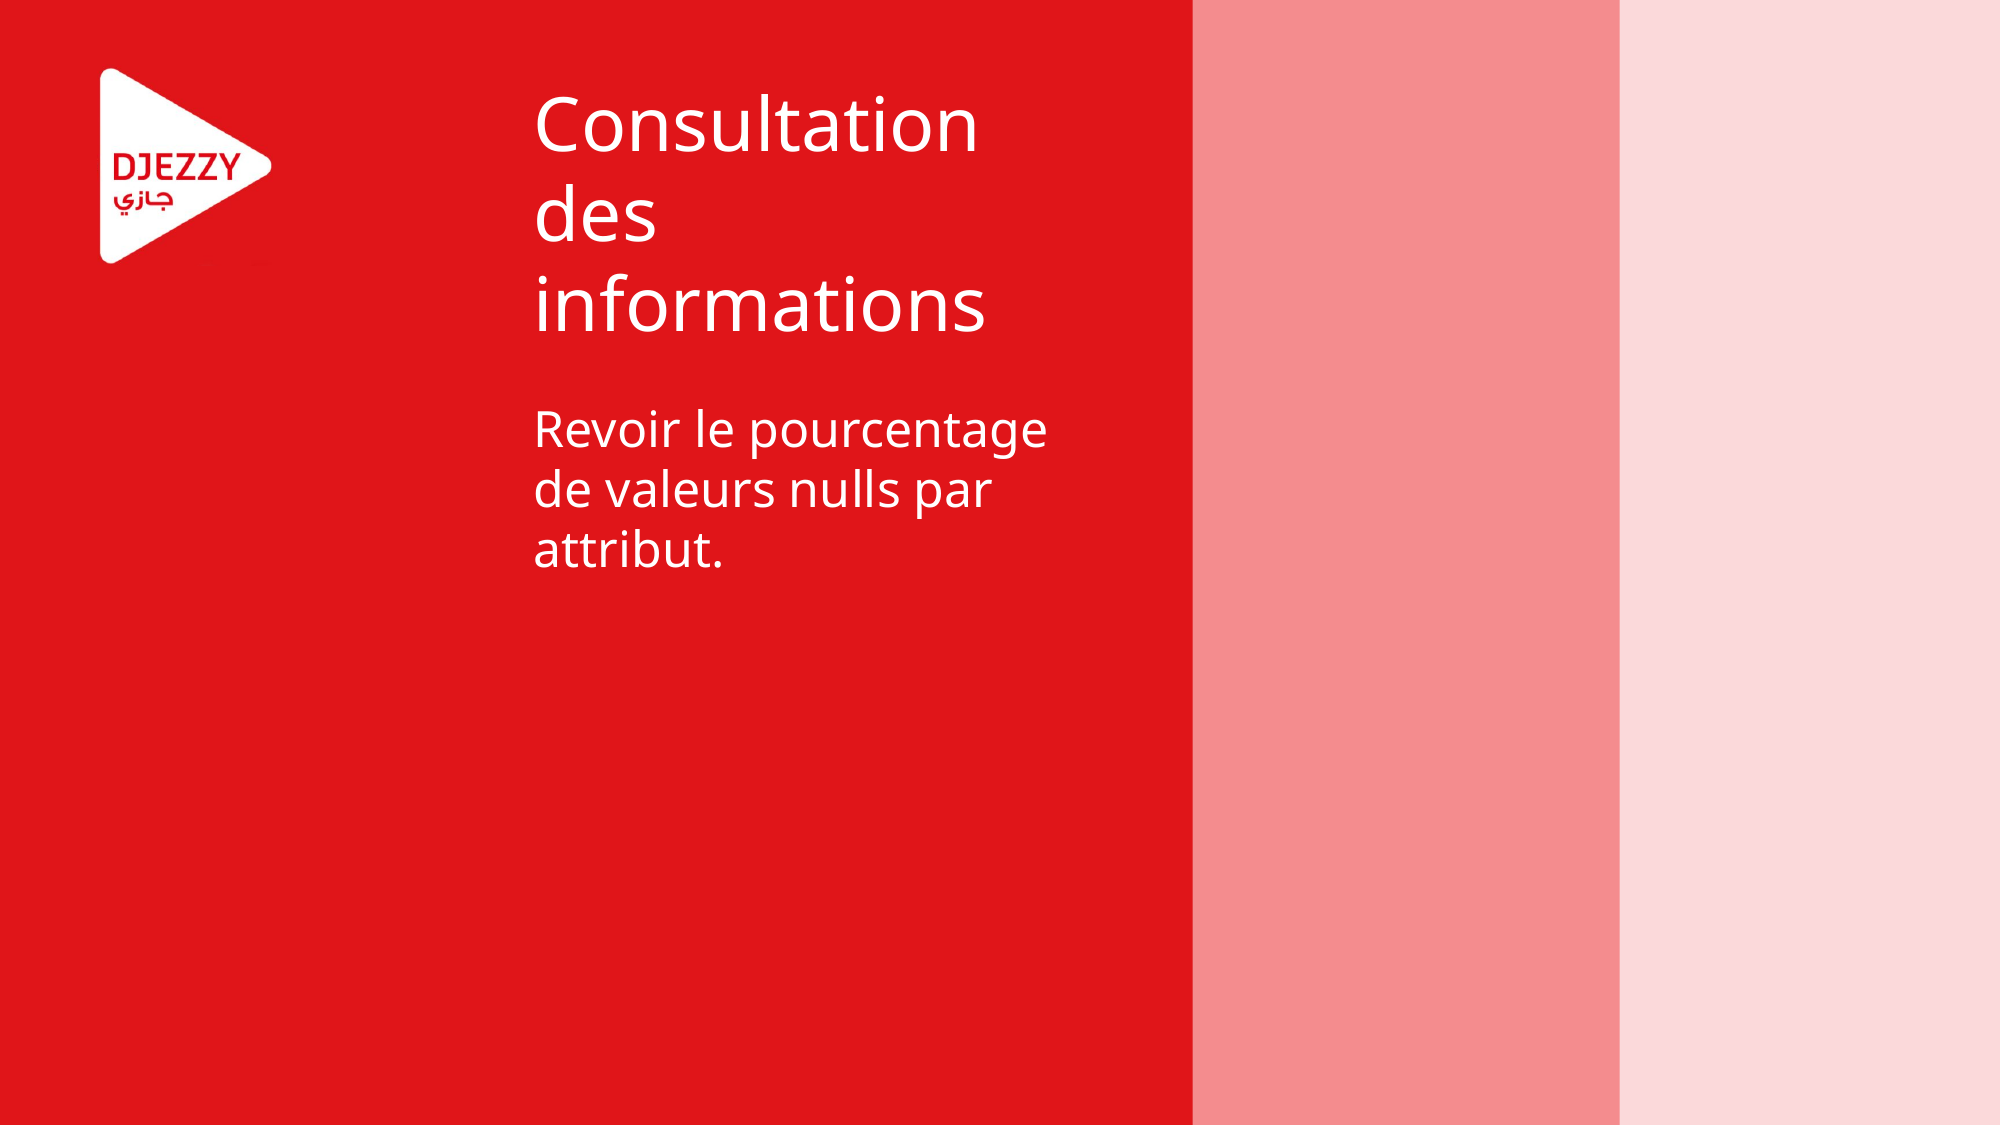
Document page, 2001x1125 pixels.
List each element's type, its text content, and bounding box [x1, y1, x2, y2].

text_box [1621, 0, 2000, 1125]
text_box Revoir le pourcentage de valeurs nulls par attribut. [518, 389, 1108, 585]
text_box [1194, 0, 1621, 1125]
picture [97, 64, 273, 266]
text_box Consultation des informations [518, 69, 1108, 355]
text_box [0, 0, 1194, 1125]
